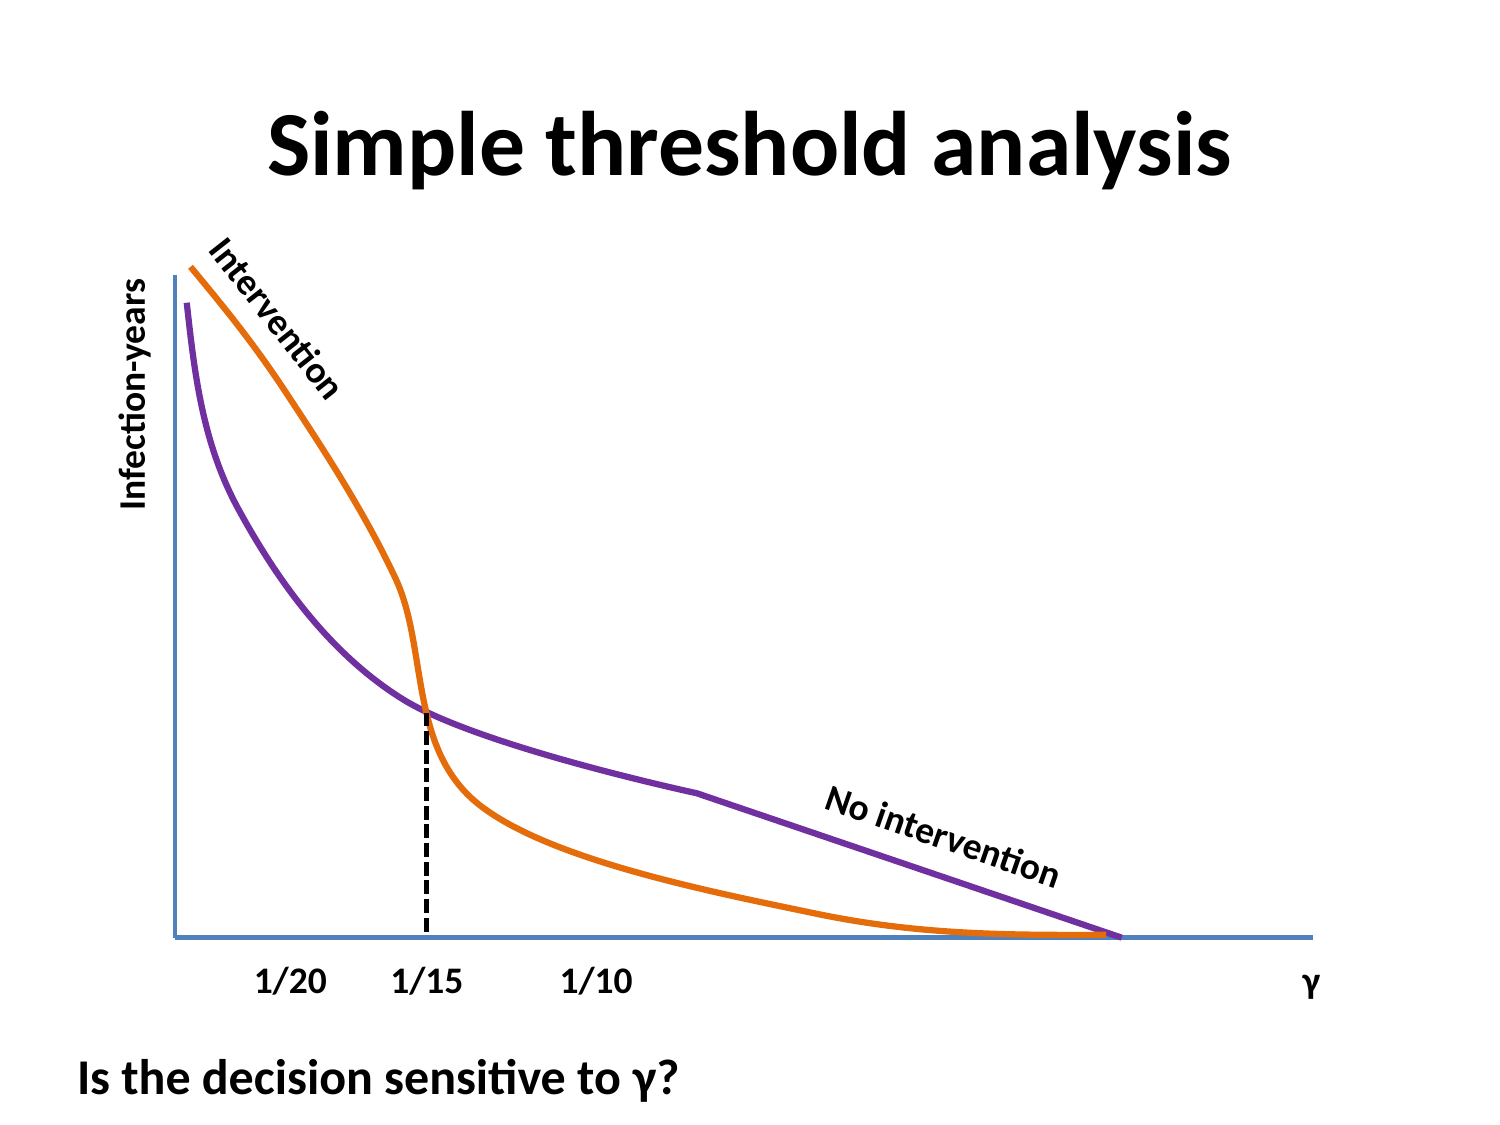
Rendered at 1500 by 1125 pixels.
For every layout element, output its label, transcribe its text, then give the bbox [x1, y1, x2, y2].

text_box [184, 302, 402, 605]
text_box [973, 836, 1123, 936]
text_box 1/15 [375, 948, 479, 1008]
text_box [305, 615, 424, 714]
text_box γ [1287, 948, 1335, 1008]
text_box 1/10 [544, 948, 648, 1008]
title Simple threshold analysis [75, 45, 1425, 233]
text_box 1/20 [238, 948, 342, 1008]
text_box Intervention [186, 211, 427, 495]
text_box No intervention [910, 790, 1119, 920]
text_box Infection-years [99, 263, 160, 526]
text_box [188, 265, 1107, 936]
text_box Is the decision sensitive to γ? [62, 1037, 1175, 1113]
